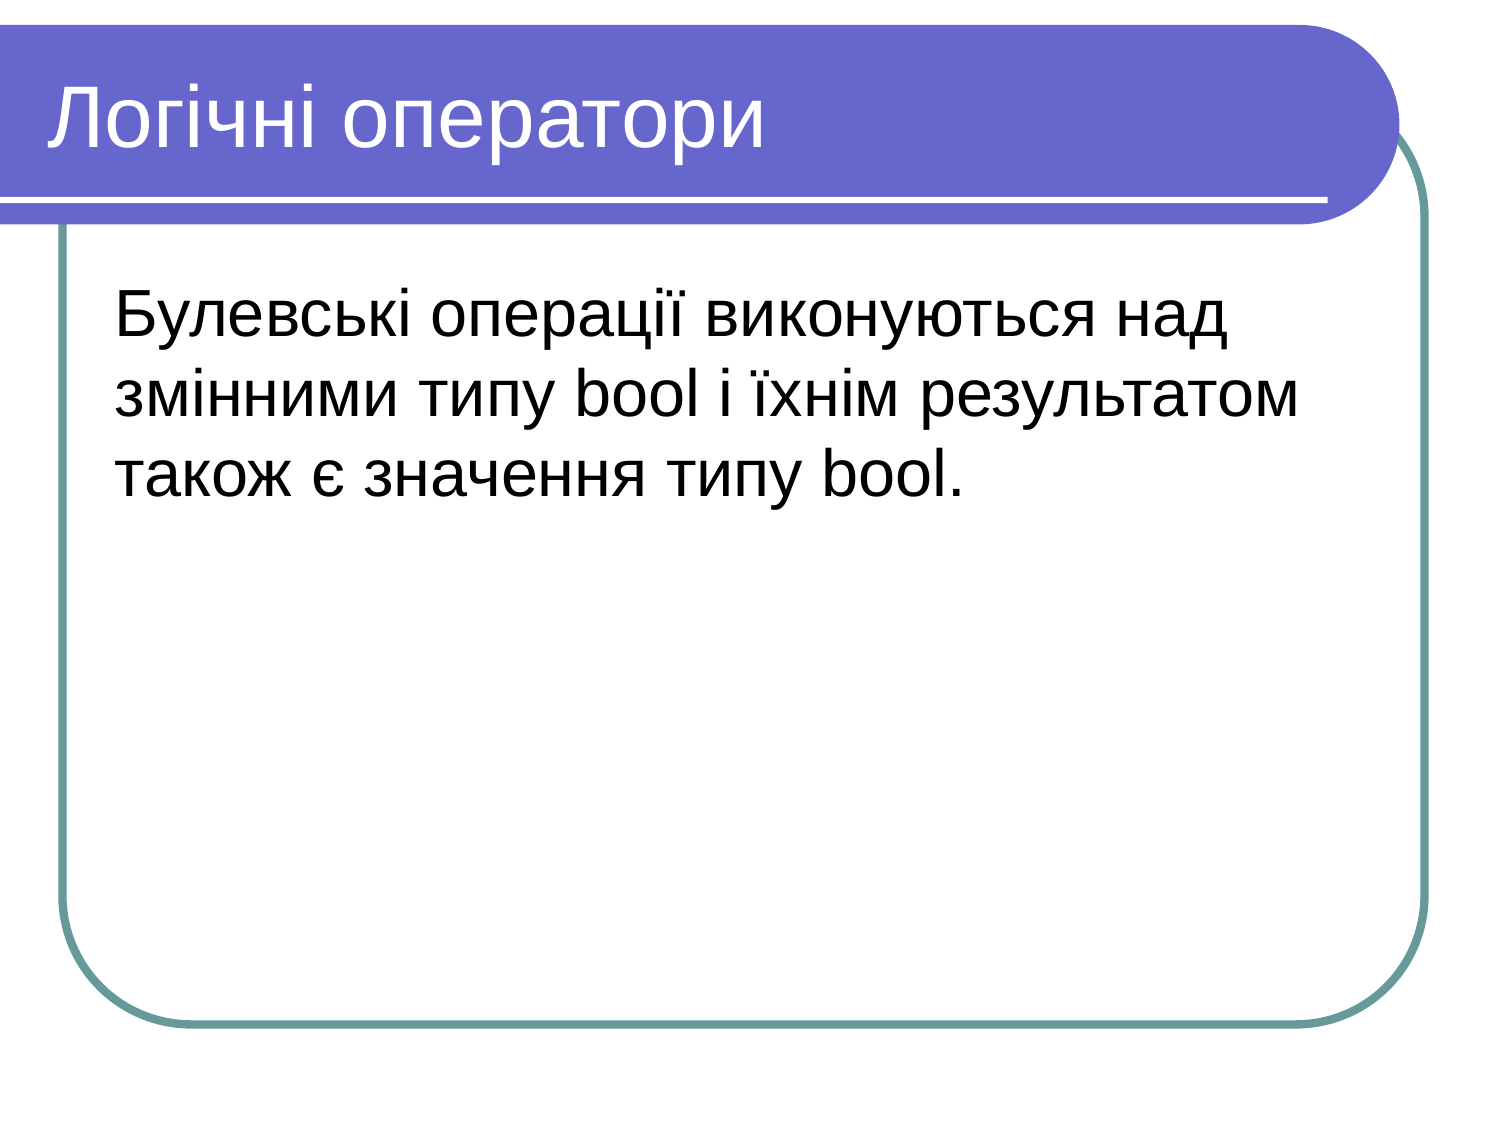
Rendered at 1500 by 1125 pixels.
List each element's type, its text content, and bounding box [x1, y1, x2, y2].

title Логічні оператори [31, 37, 1347, 188]
list Булевські операції виконуються над змінними типу bool і їхнім результатом також є значення типу bool. [99, 262, 1400, 988]
